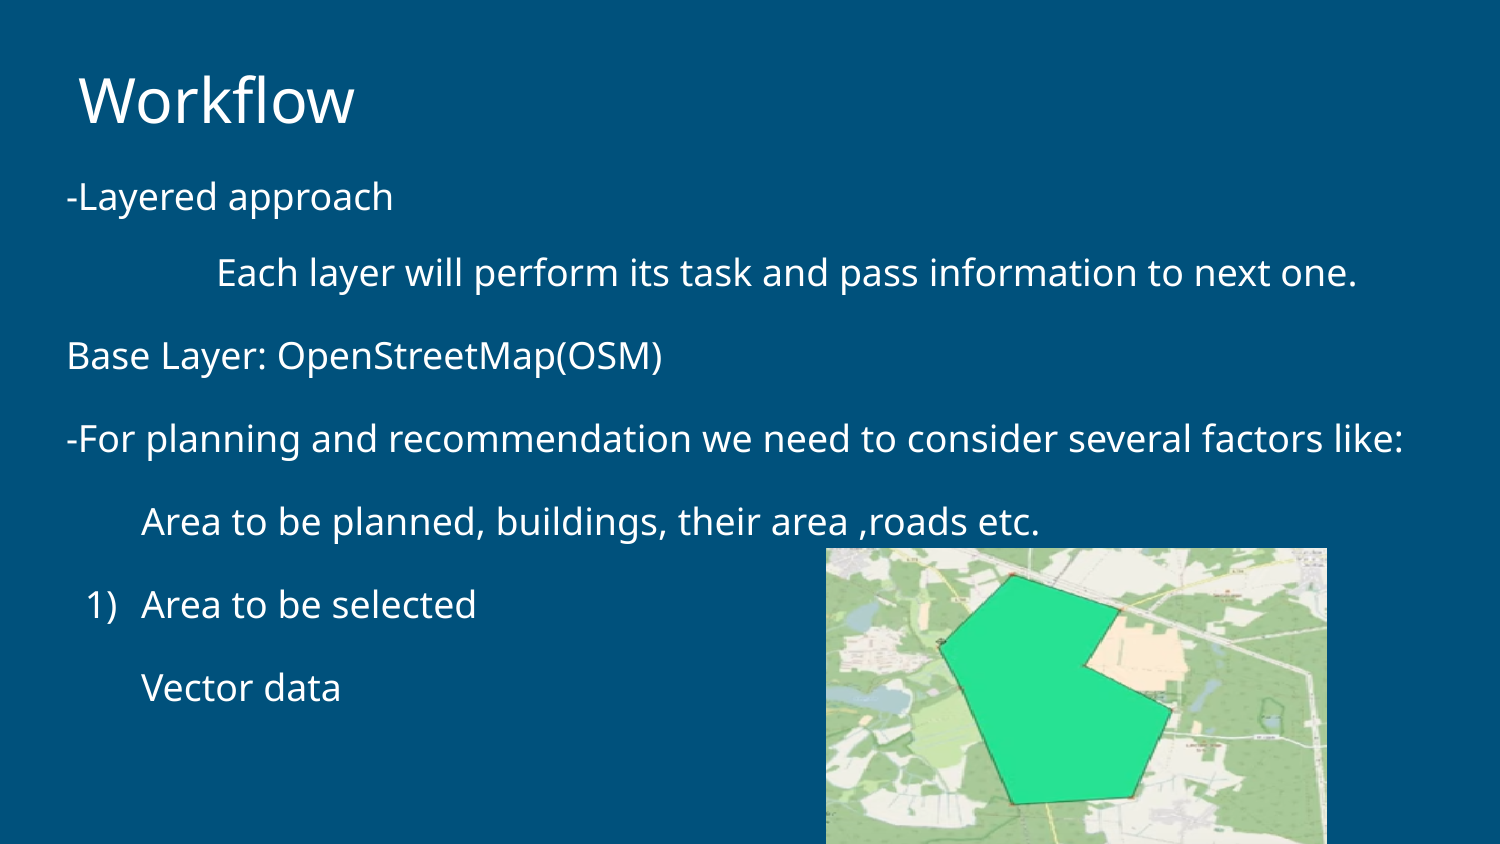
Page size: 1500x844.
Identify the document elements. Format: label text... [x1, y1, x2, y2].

list -Layered approach Each layer will perform its task and pass information to next one. Base Layer: OpenStreetMap(OSM) -For planning and recommendation we need to consider several factors like: Area to be planned, buildings, their area ,roads etc. Area to be selected Vector data [51, 150, 1449, 844]
picture [827, 549, 1326, 844]
title Workflow [63, 38, 1437, 150]
